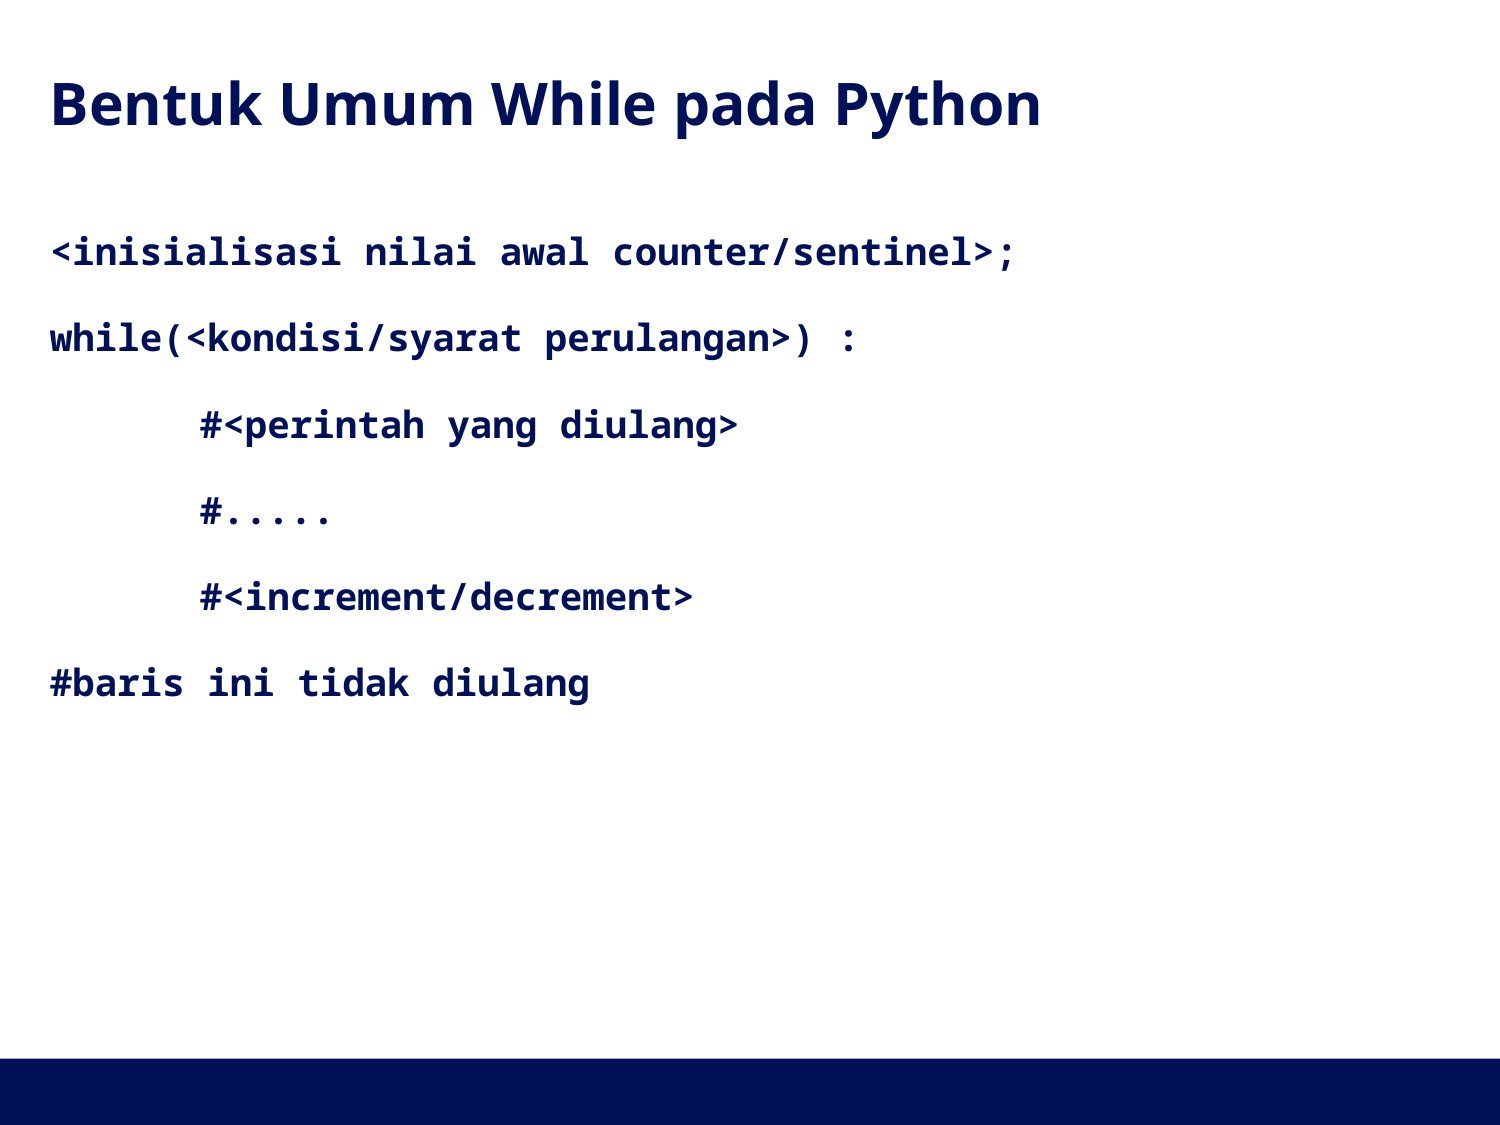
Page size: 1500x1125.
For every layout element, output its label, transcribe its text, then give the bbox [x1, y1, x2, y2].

list <inisialisasi nilai awal counter/sentinel>; while(<kondisi/syarat perulangan>) : #<perintah yang diulang> #..... #<increment/decrement> #baris ini tidak diulang [49, 205, 1451, 993]
title Bentuk Umum While pada Python [49, 66, 1451, 138]
